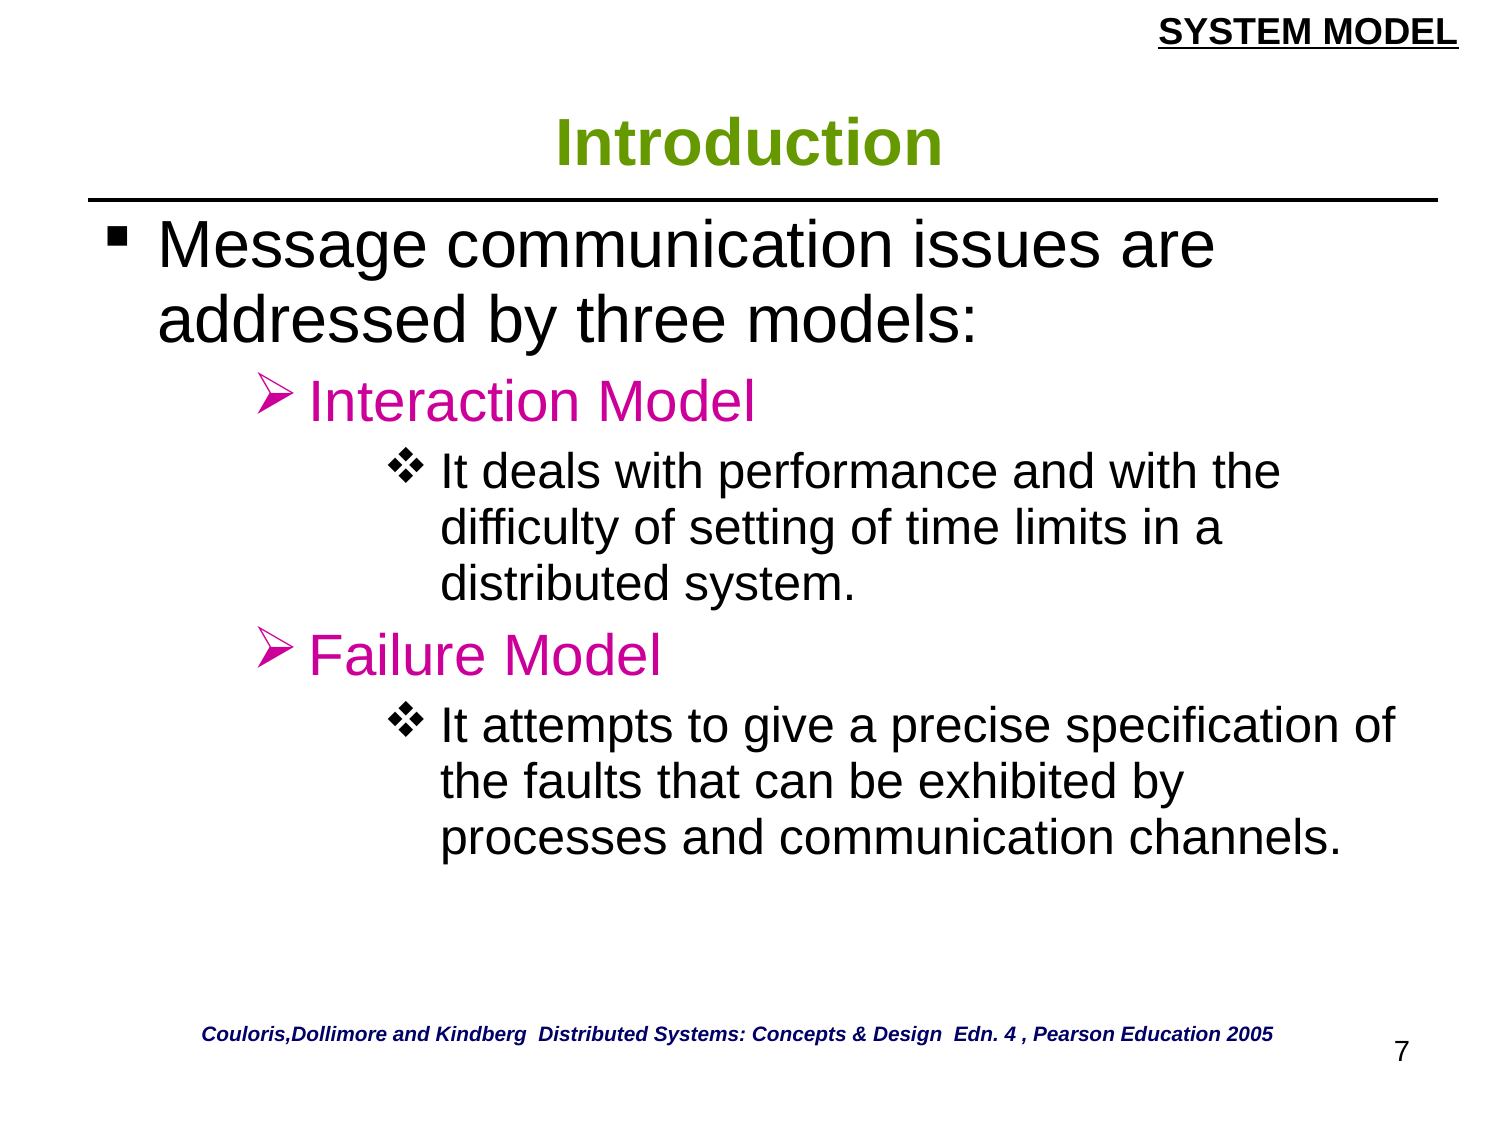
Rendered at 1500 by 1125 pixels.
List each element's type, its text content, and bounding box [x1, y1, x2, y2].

table_header Message communication issues are addressed by three models: Interaction Model It deals with performance and with the difficulty of setting of time limits in a distributed system. Failure Model It attempts to give a precise specification of the faults that can be exhibited by processes and communication channels. [88, 202, 1438, 918]
slide_number 7 [1074, 1024, 1426, 1103]
text_box Couloris,Dollimore and Kindberg Distributed Systems: Concepts & Design Edn. 4 , Pearson Education 2005 [99, 1012, 1375, 1090]
text_box SYSTEM MODEL [1143, 0, 1484, 60]
title Introduction [74, 37, 1426, 241]
